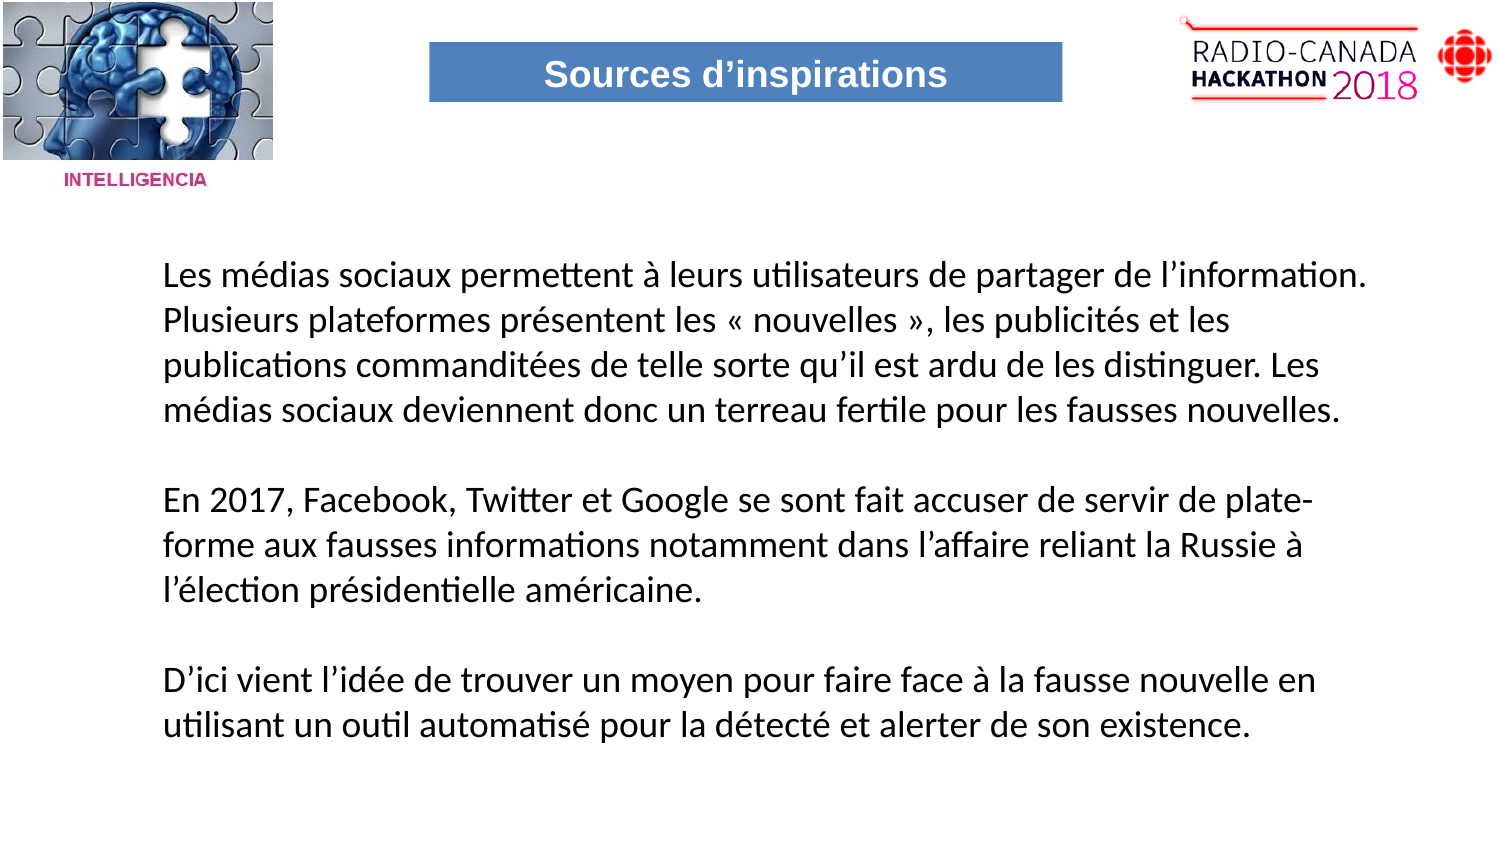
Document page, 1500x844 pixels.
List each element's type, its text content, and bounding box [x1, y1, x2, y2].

text_box Les médias sociaux permettent à leurs utilisateurs de partager de l’information. Plusieurs plateformes présentent les « nouvelles », les publicités et les publications commanditées de telle sorte qu’il est ardu de les distinguer. Les médias sociaux deviennent donc un terreau fertile pour les fausses nouvelles. En 2017, Facebook, Twitter et Google se sont fait accuser de servir de plate-forme aux fausses informations notamment dans l’affaire reliant la Russie à l’élection présidentielle américaine. D’ici vient l’idée de trouver un moyen pour faire face à la fausse nouvelle en utilisant un outil automatisé pour la détecté et alerter de son existence. [148, 243, 1404, 753]
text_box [2, 0, 1500, 197]
